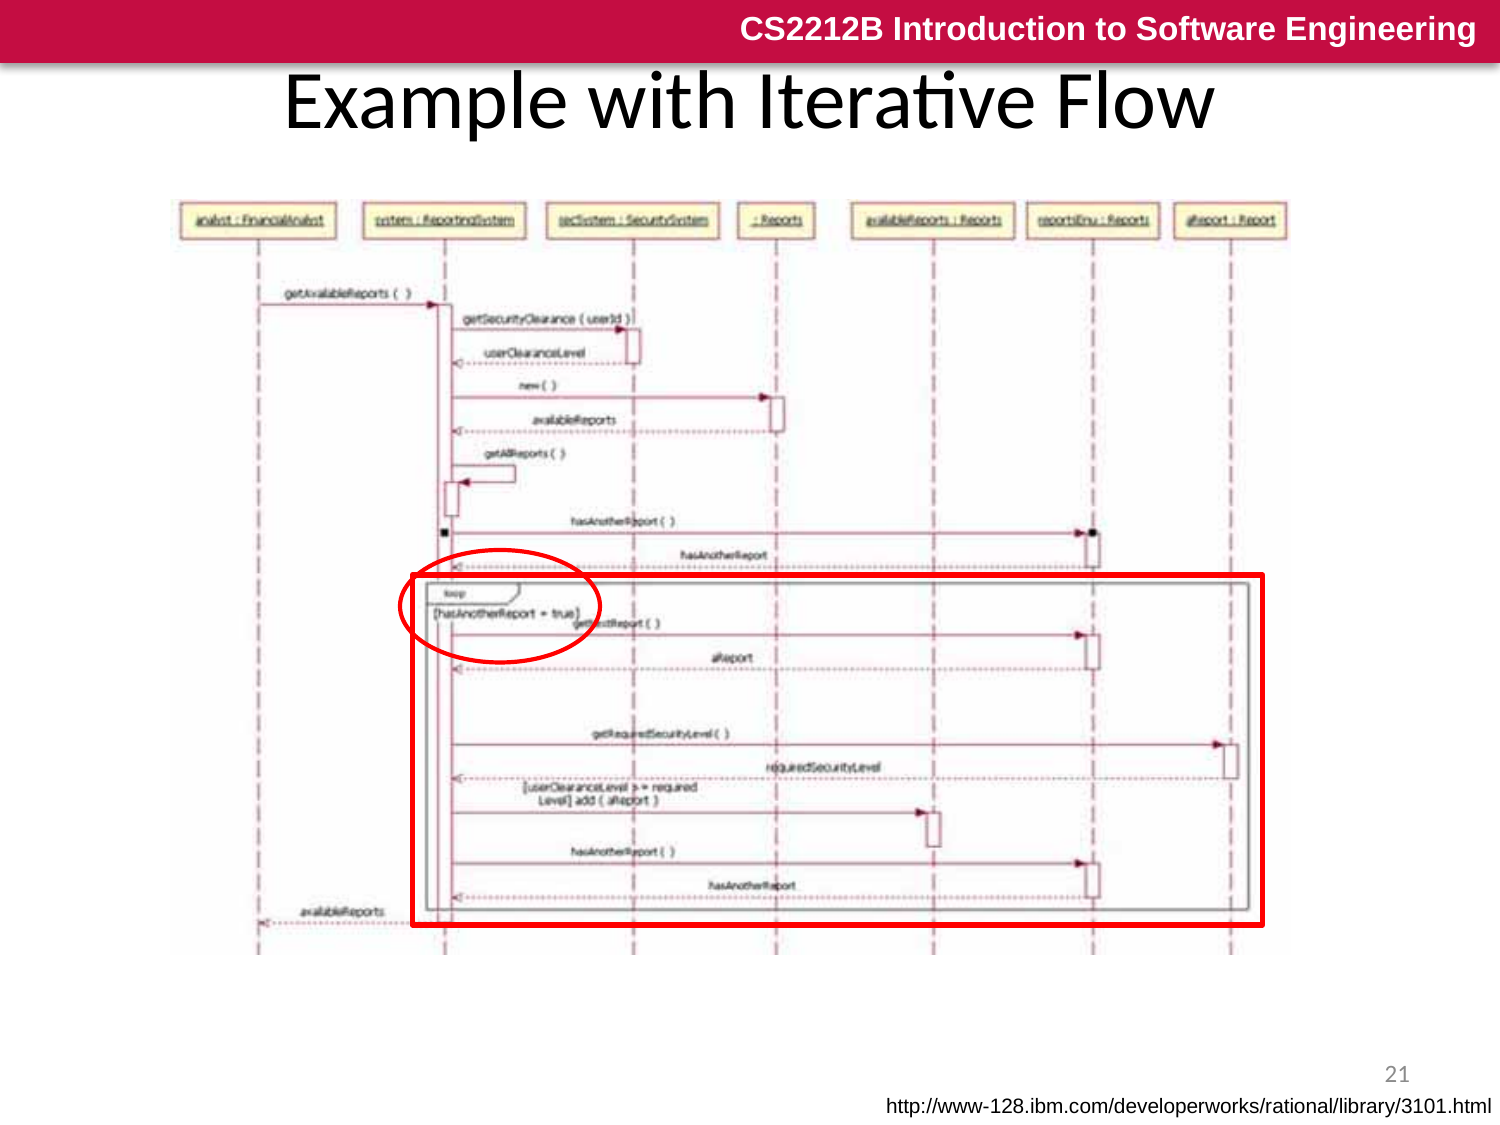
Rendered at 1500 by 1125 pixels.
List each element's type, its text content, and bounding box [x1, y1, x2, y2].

picture [1363, 26, 1370, 37]
picture [1072, 26, 1079, 37]
picture [1314, 26, 1321, 37]
picture [1051, 25, 1059, 37]
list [169, 199, 1291, 956]
picture [972, 25, 979, 37]
slide_number 21 [1074, 1042, 1425, 1084]
picture [1333, 25, 1340, 37]
text_box http://www-128.ibm.com/developerworks/rational/library/3101.html [871, 1084, 1500, 1125]
picture [866, 21, 875, 26]
picture [1186, 25, 1192, 37]
picture [1112, 25, 1120, 37]
picture [0, 0, 1500, 63]
picture [909, 26, 916, 37]
picture [866, 30, 877, 36]
title Example with Iterative Flow [112, 37, 1388, 225]
picture [1210, 28, 1216, 37]
picture [1164, 25, 1172, 37]
picture [952, 25, 960, 37]
